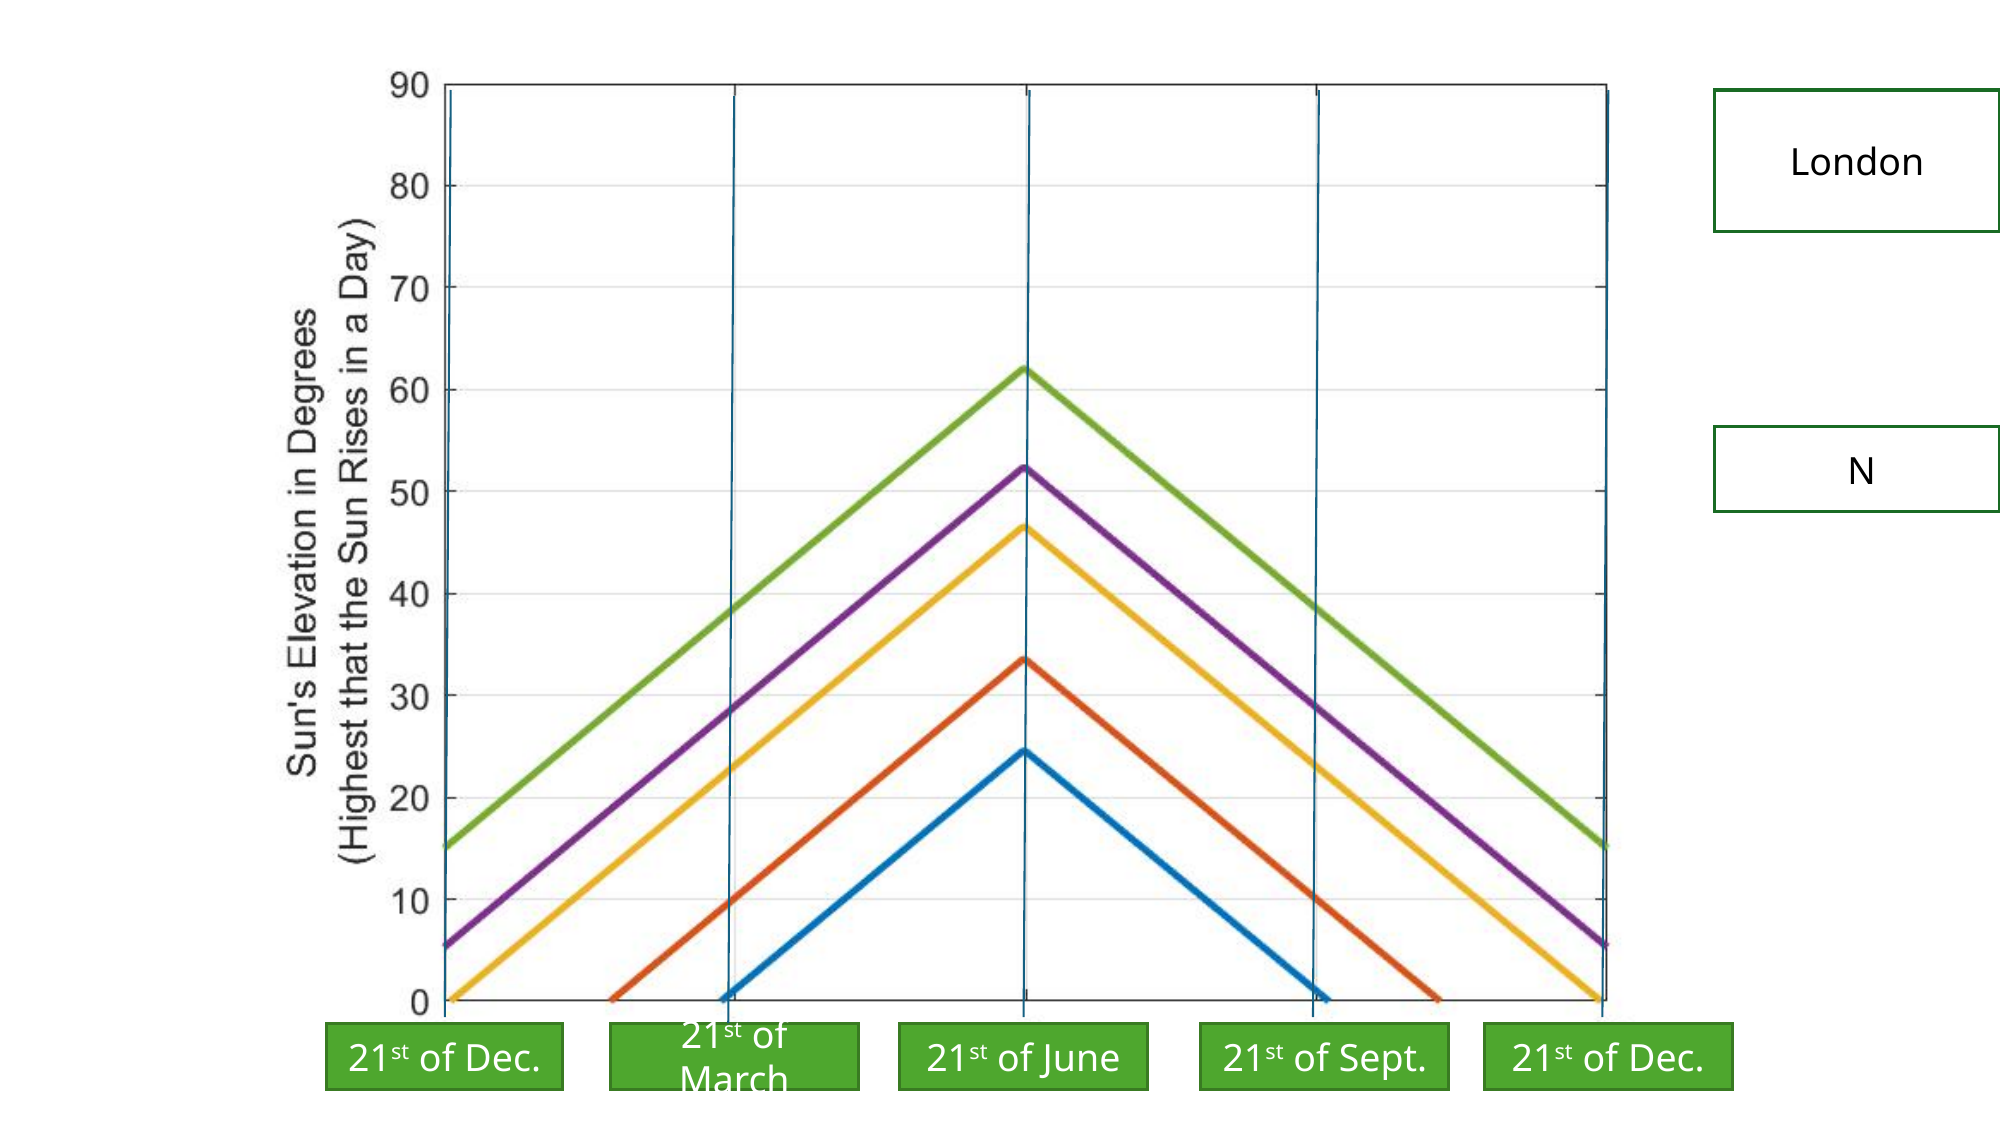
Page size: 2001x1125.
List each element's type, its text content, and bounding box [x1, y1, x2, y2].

text_box London [1751, 88, 2000, 233]
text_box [1601, 89, 1609, 1018]
picture [249, 0, 1751, 1125]
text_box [727, 95, 735, 1024]
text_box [1312, 89, 1320, 1018]
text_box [444, 89, 452, 1018]
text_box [1023, 89, 1030, 1018]
